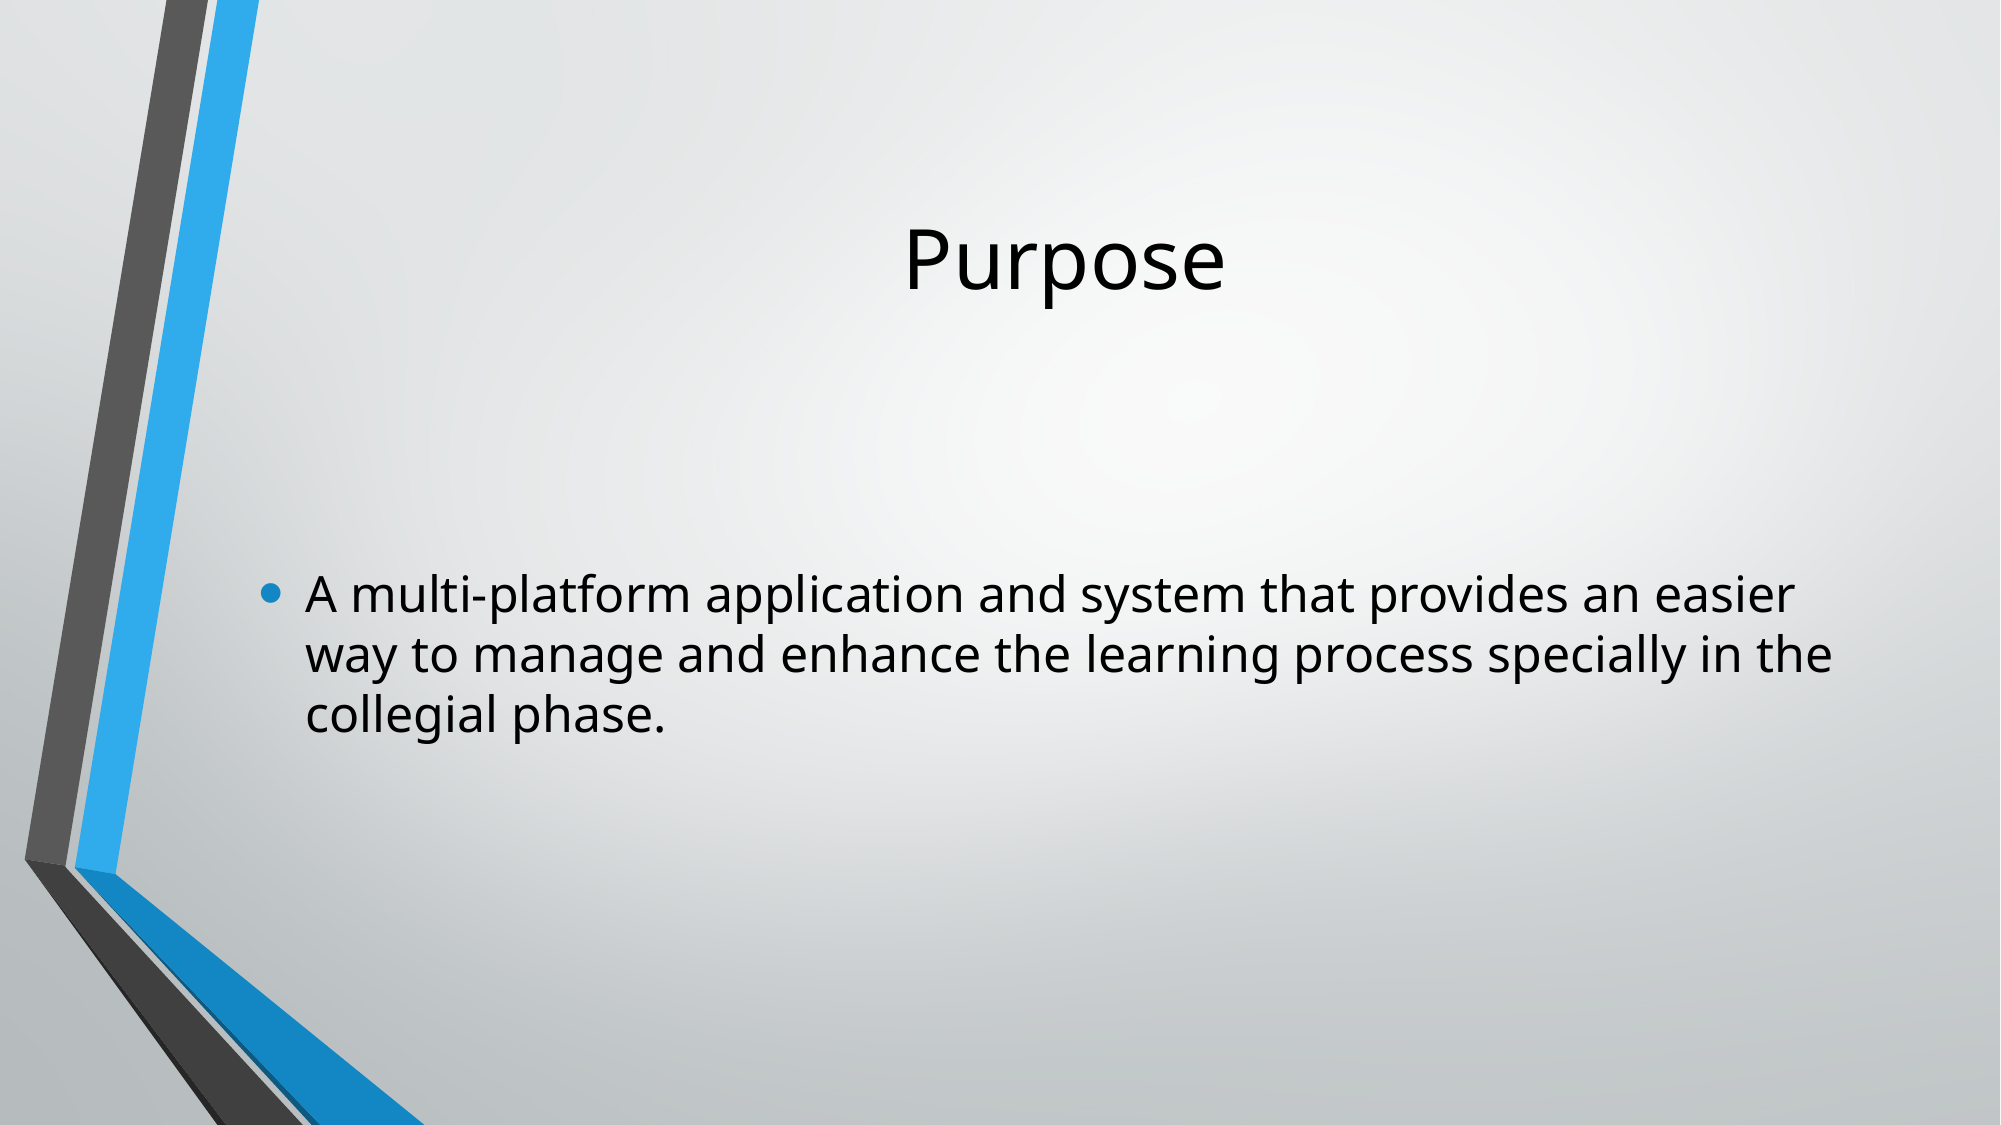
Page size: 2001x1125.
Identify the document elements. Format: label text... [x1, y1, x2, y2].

list A multi-platform application and system that provides an easier way to manage and enhance the learning process specially in the collegial phase. [243, 437, 1887, 950]
title Purpose [243, 112, 1887, 400]
